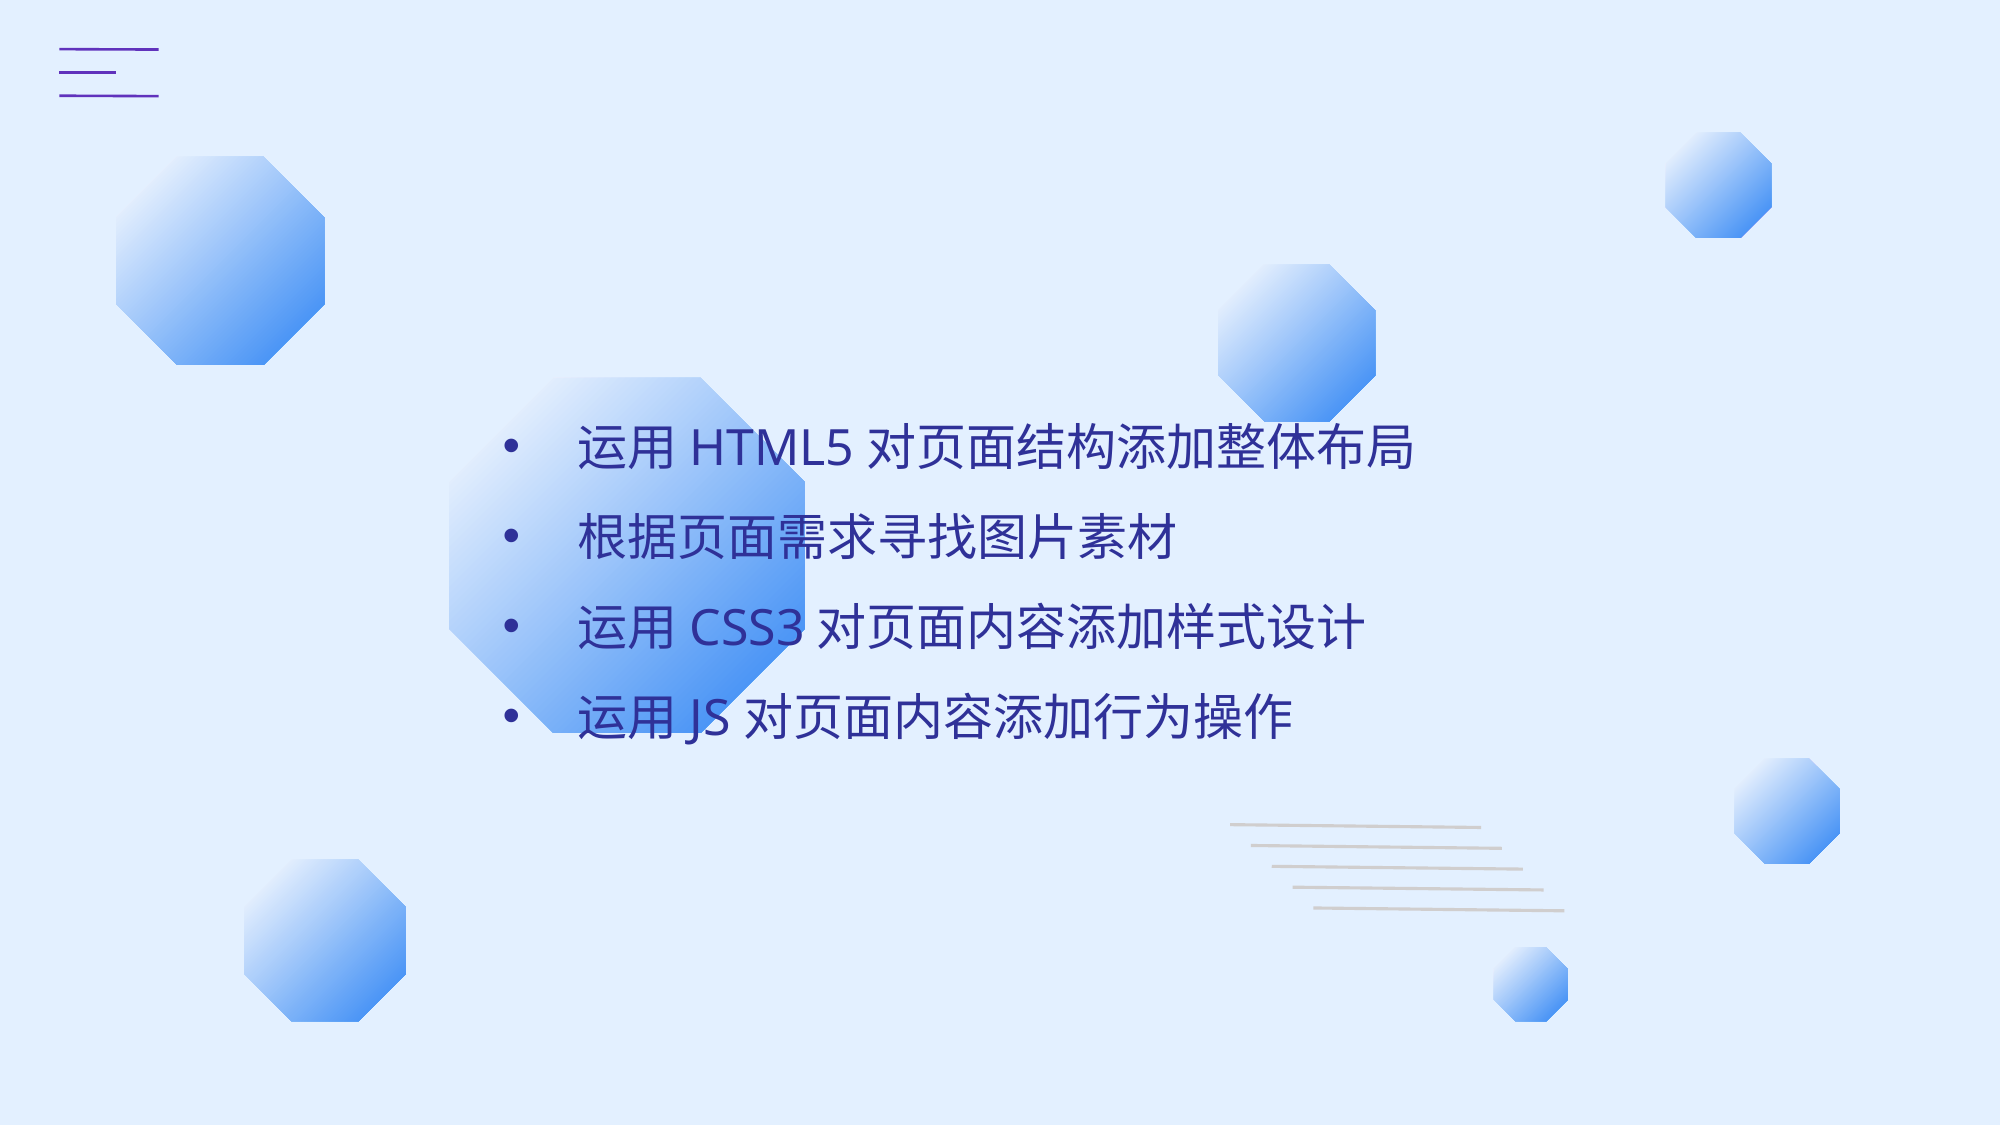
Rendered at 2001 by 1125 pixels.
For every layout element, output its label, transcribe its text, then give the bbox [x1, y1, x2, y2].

text_box [1492, 946, 1569, 1023]
text_box 运用HTML5对页面结构添加整体布局 根据页面需求寻找图片素材 运用CSS3对页面内容添加样式设计 运用JS对页面内容添加行为操作 [488, 377, 1512, 753]
text_box [1664, 131, 1773, 239]
text_box [1733, 757, 1841, 865]
text_box [448, 441, 488, 669]
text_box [1230, 824, 1565, 911]
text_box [59, 49, 159, 97]
text_box [115, 155, 326, 366]
text_box [243, 858, 407, 1023]
text_box [1217, 263, 1377, 377]
